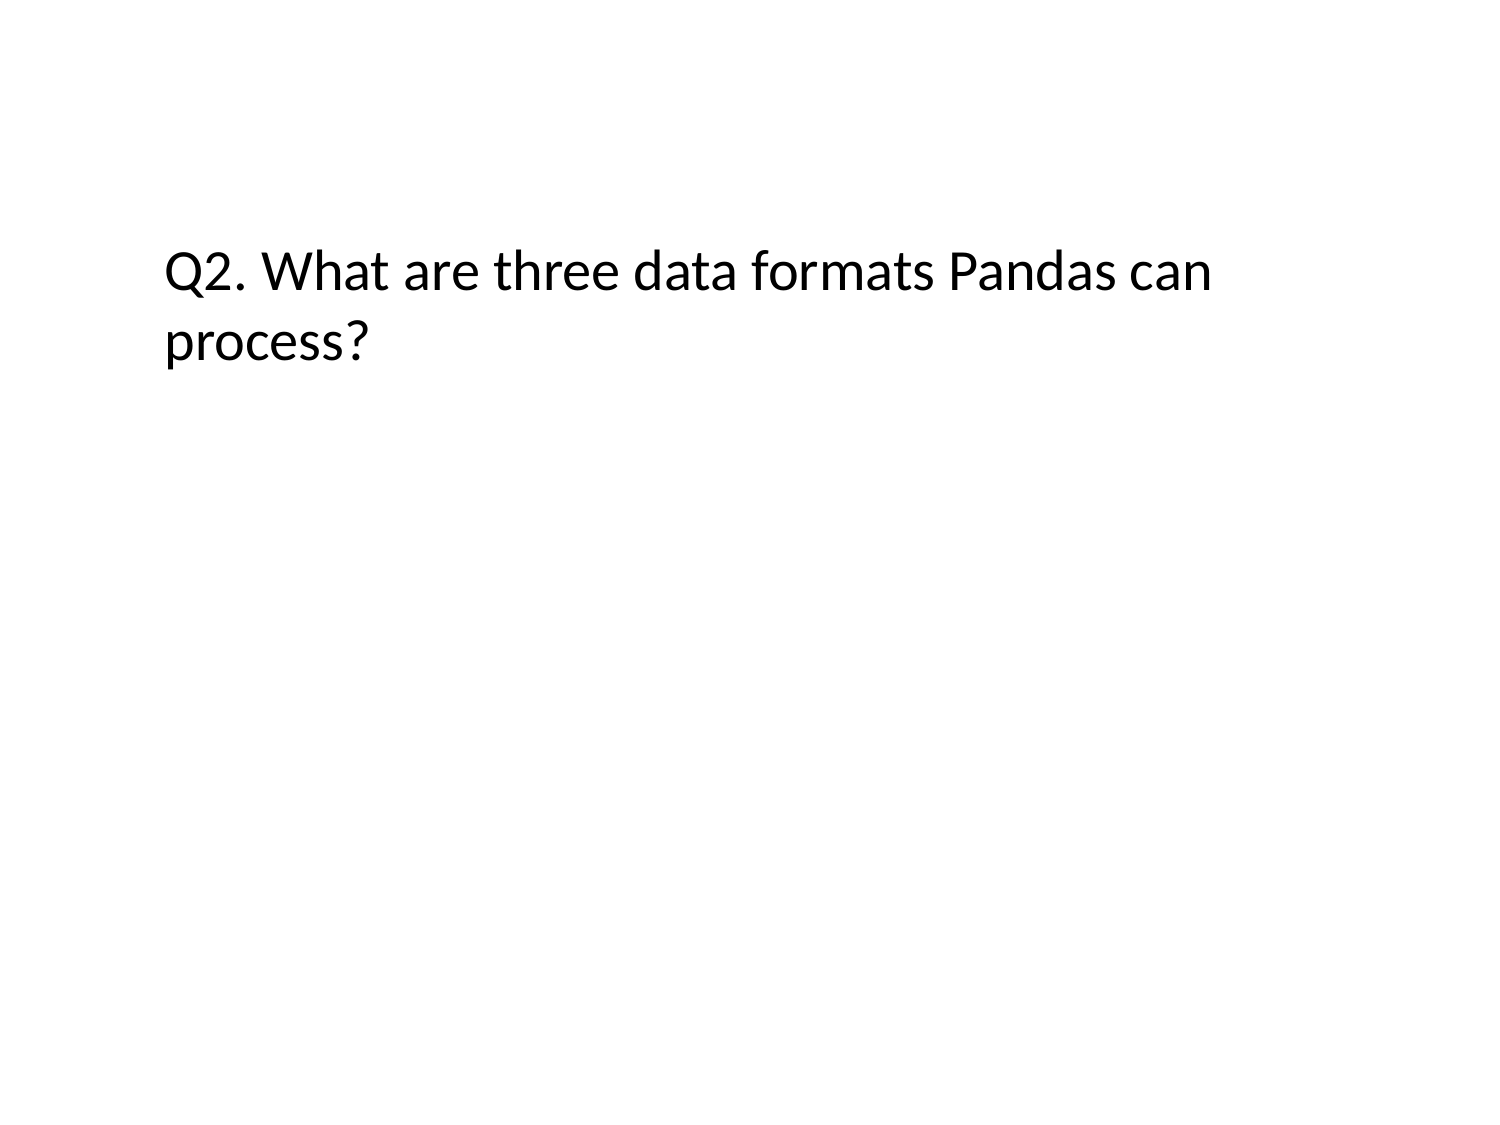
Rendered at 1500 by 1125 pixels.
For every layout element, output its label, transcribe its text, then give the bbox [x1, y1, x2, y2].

text_box Q2. What are three data formats Pandas can process? [149, 224, 1350, 380]
